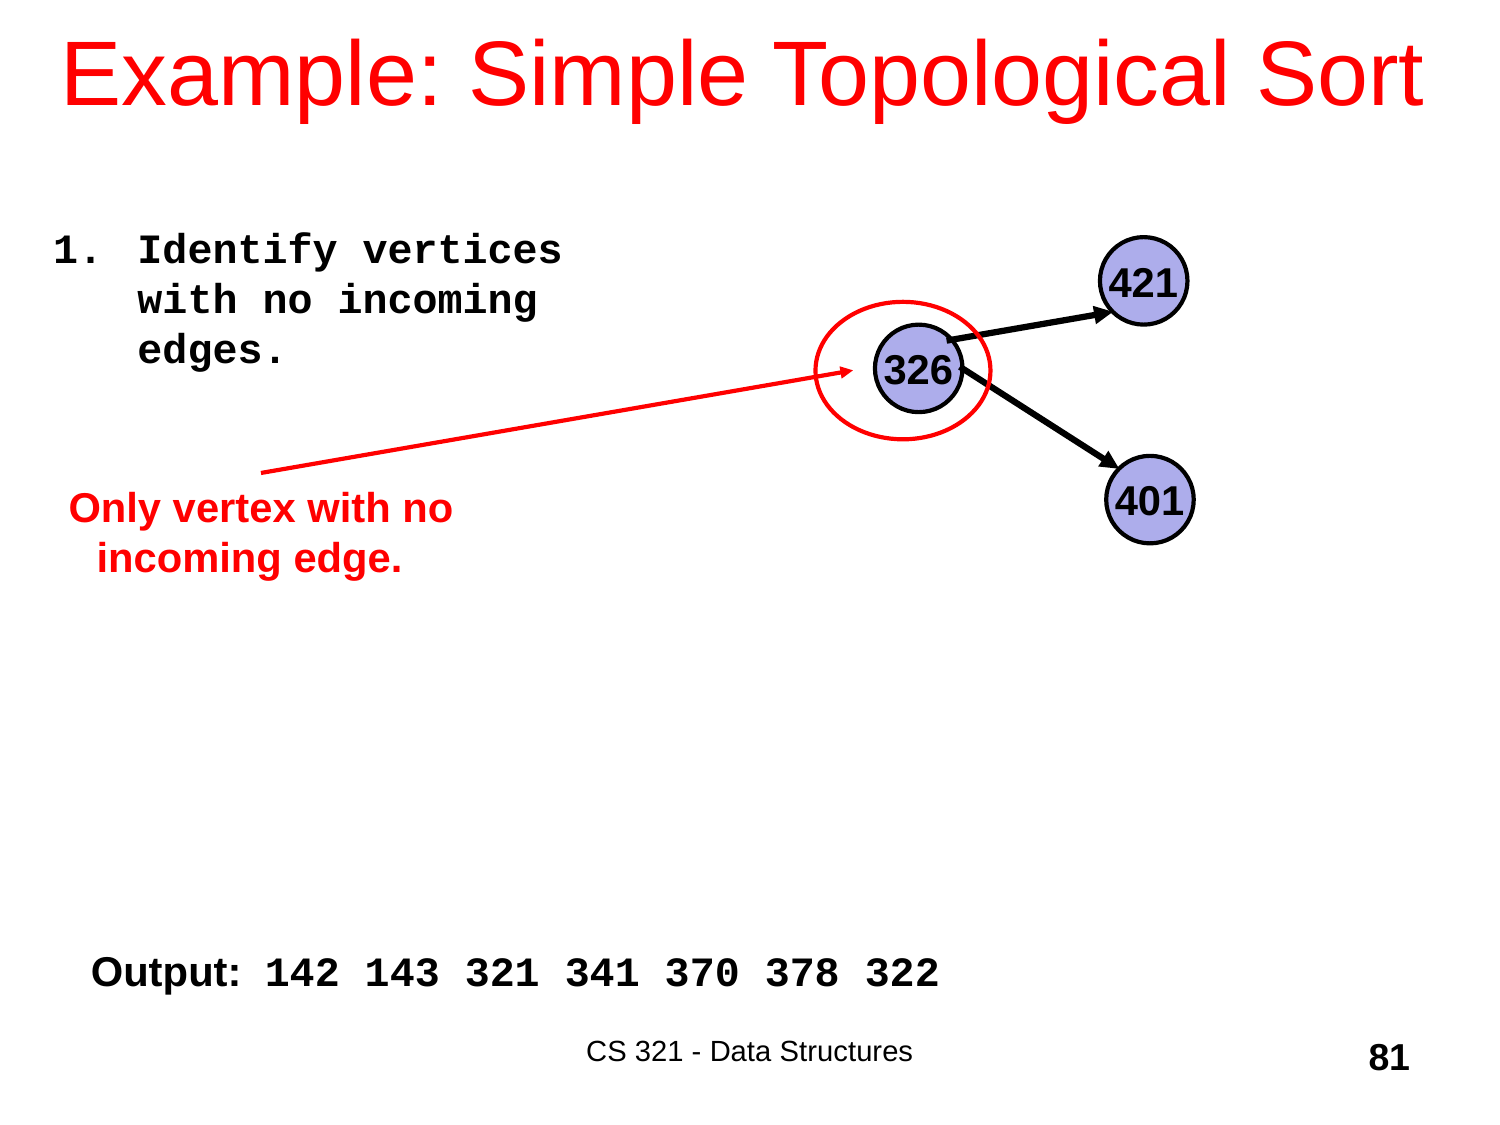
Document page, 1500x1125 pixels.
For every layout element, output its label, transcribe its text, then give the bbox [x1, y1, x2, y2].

slide_number 81 [1112, 1024, 1426, 1101]
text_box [260, 370, 854, 474]
footer CS 321 - Data Structures [462, 1024, 1038, 1101]
text_box 142 143 321 341 370 378 322 [249, 937, 1446, 1003]
text_box [815, 309, 863, 432]
text_box Output: [76, 937, 249, 1003]
title Example: Simple Topological Sort [37, 0, 1450, 163]
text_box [868, 236, 1201, 544]
text_box Identify vertices with no incoming edges. [38, 214, 584, 380]
text_box Only vertex with no incoming edge. [47, 472, 475, 588]
